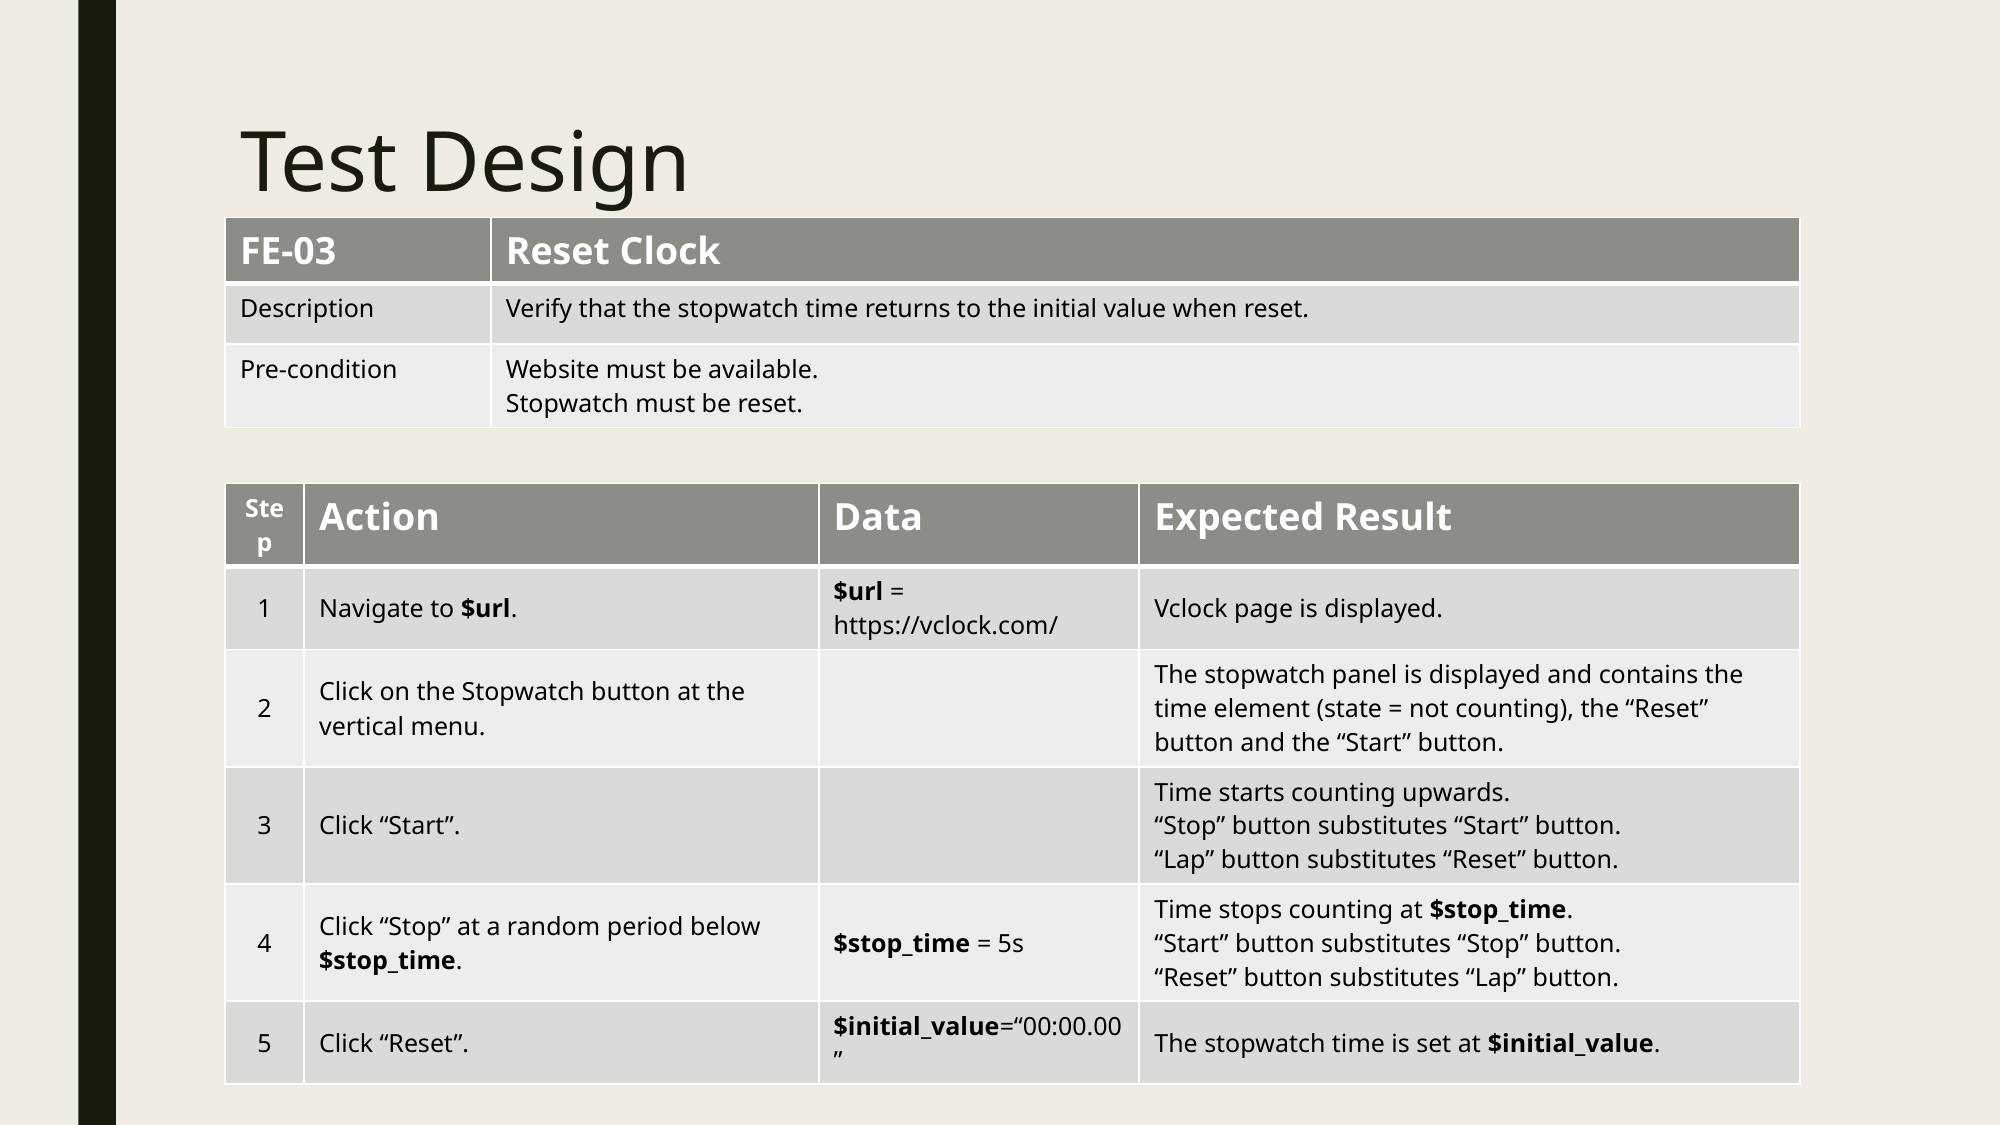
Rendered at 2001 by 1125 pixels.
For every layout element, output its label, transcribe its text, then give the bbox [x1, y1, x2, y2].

table_cell Pre-condition [226, 345, 490, 427]
table_cell [820, 768, 1138, 883]
table_header Action [305, 484, 818, 564]
table_header FE-03 [226, 218, 490, 281]
table_header Step [226, 484, 303, 564]
table_cell Website must be available. Stopwatch must be reset. [492, 345, 1799, 427]
table_cell The stopwatch panel is displayed and contains the time element (state = not counting), the “Reset” button and the “Start” button. [1140, 650, 1799, 766]
table_cell Click “Stop” at a random period below $stop_time. [305, 885, 818, 1000]
table_header Reset Clock [492, 218, 1799, 281]
table_cell Click “Reset”. [305, 1002, 818, 1083]
table_header Data [820, 484, 1138, 564]
table_cell $stop_time = 5s [820, 885, 1138, 1000]
table_cell Time starts counting upwards. “Stop” button substitutes “Start” button. “Lap” button substitutes “Reset” button. [1140, 768, 1799, 883]
table_cell $url = https://vclock.com/ [820, 569, 1138, 649]
table_cell Verify that the stopwatch time returns to the initial value when reset. [492, 286, 1799, 343]
table_cell Description [226, 286, 490, 343]
table_cell 3 [226, 768, 303, 883]
table_cell Click “Start”. [305, 768, 818, 883]
table_cell $initial_value=“00:00.00” [820, 1002, 1138, 1083]
table_cell Time stops counting at $stop_time. “Start” button substitutes “Stop” button. “Reset” button substitutes “Lap” button. [1140, 885, 1799, 1000]
table_cell Navigate to $url. [305, 569, 818, 649]
table_cell Click on the Stopwatch button at the vertical menu. [305, 650, 818, 766]
table_cell [820, 650, 1138, 766]
table_cell The stopwatch time is set at $initial_value. [1140, 1002, 1799, 1083]
table_header Expected Result [1140, 484, 1799, 564]
table_cell 5 [226, 1002, 303, 1083]
table_cell Vclock page is displayed. [1140, 569, 1799, 649]
title Test Design [225, 112, 1800, 217]
table_cell 4 [226, 885, 303, 1000]
table_cell 2 [226, 650, 303, 766]
table_cell 1 [226, 569, 303, 649]
